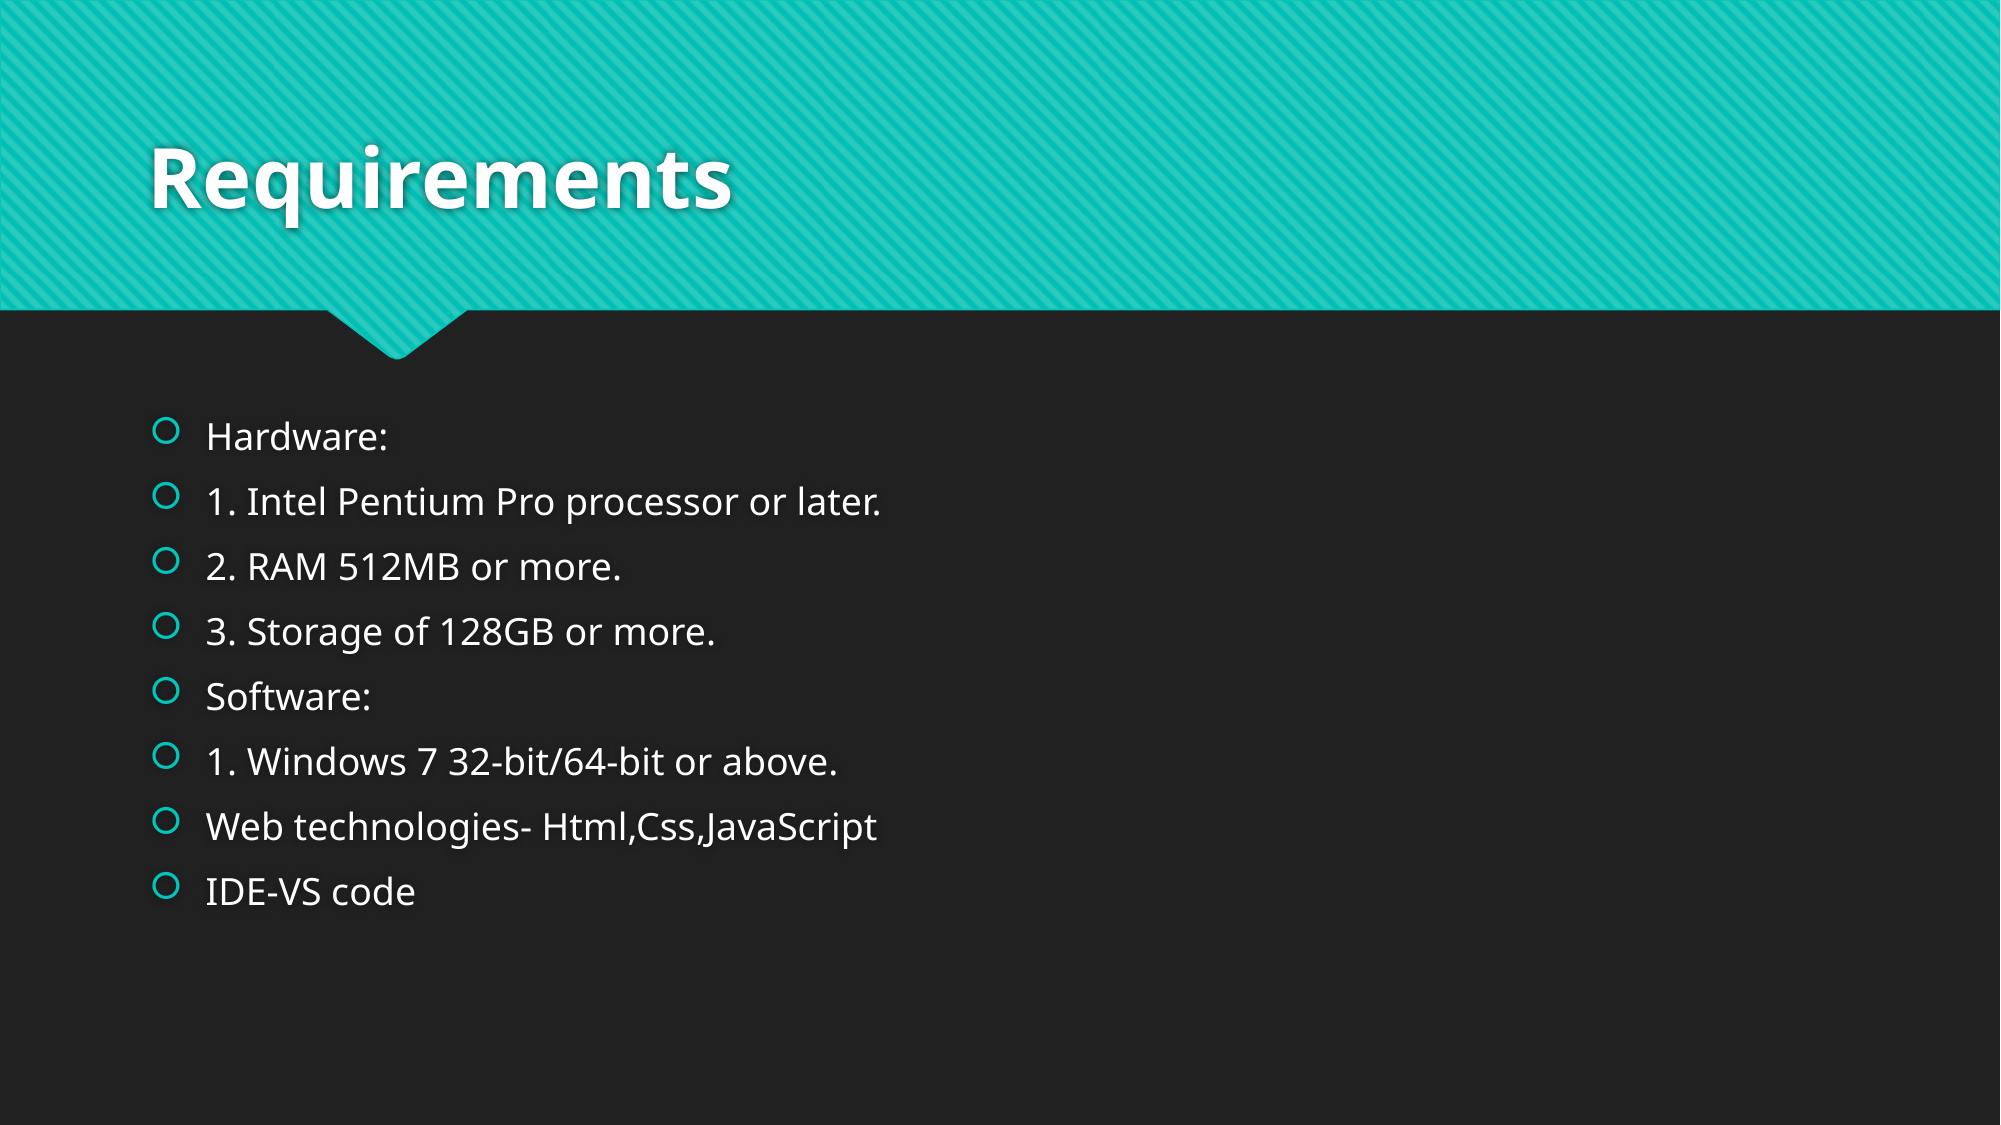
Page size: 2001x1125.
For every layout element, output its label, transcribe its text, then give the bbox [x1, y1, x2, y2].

list Hardware: 1. Intel Pentium Pro processor or later. 2. RAM 512MB or more. 3. Storage of 128GB or more. Software: 1. Windows 7 32-bit/64-bit or above. Web technologies- Html,Css,JavaScript IDE-VS code [134, 364, 1866, 962]
title Requirements [132, 73, 1868, 233]
